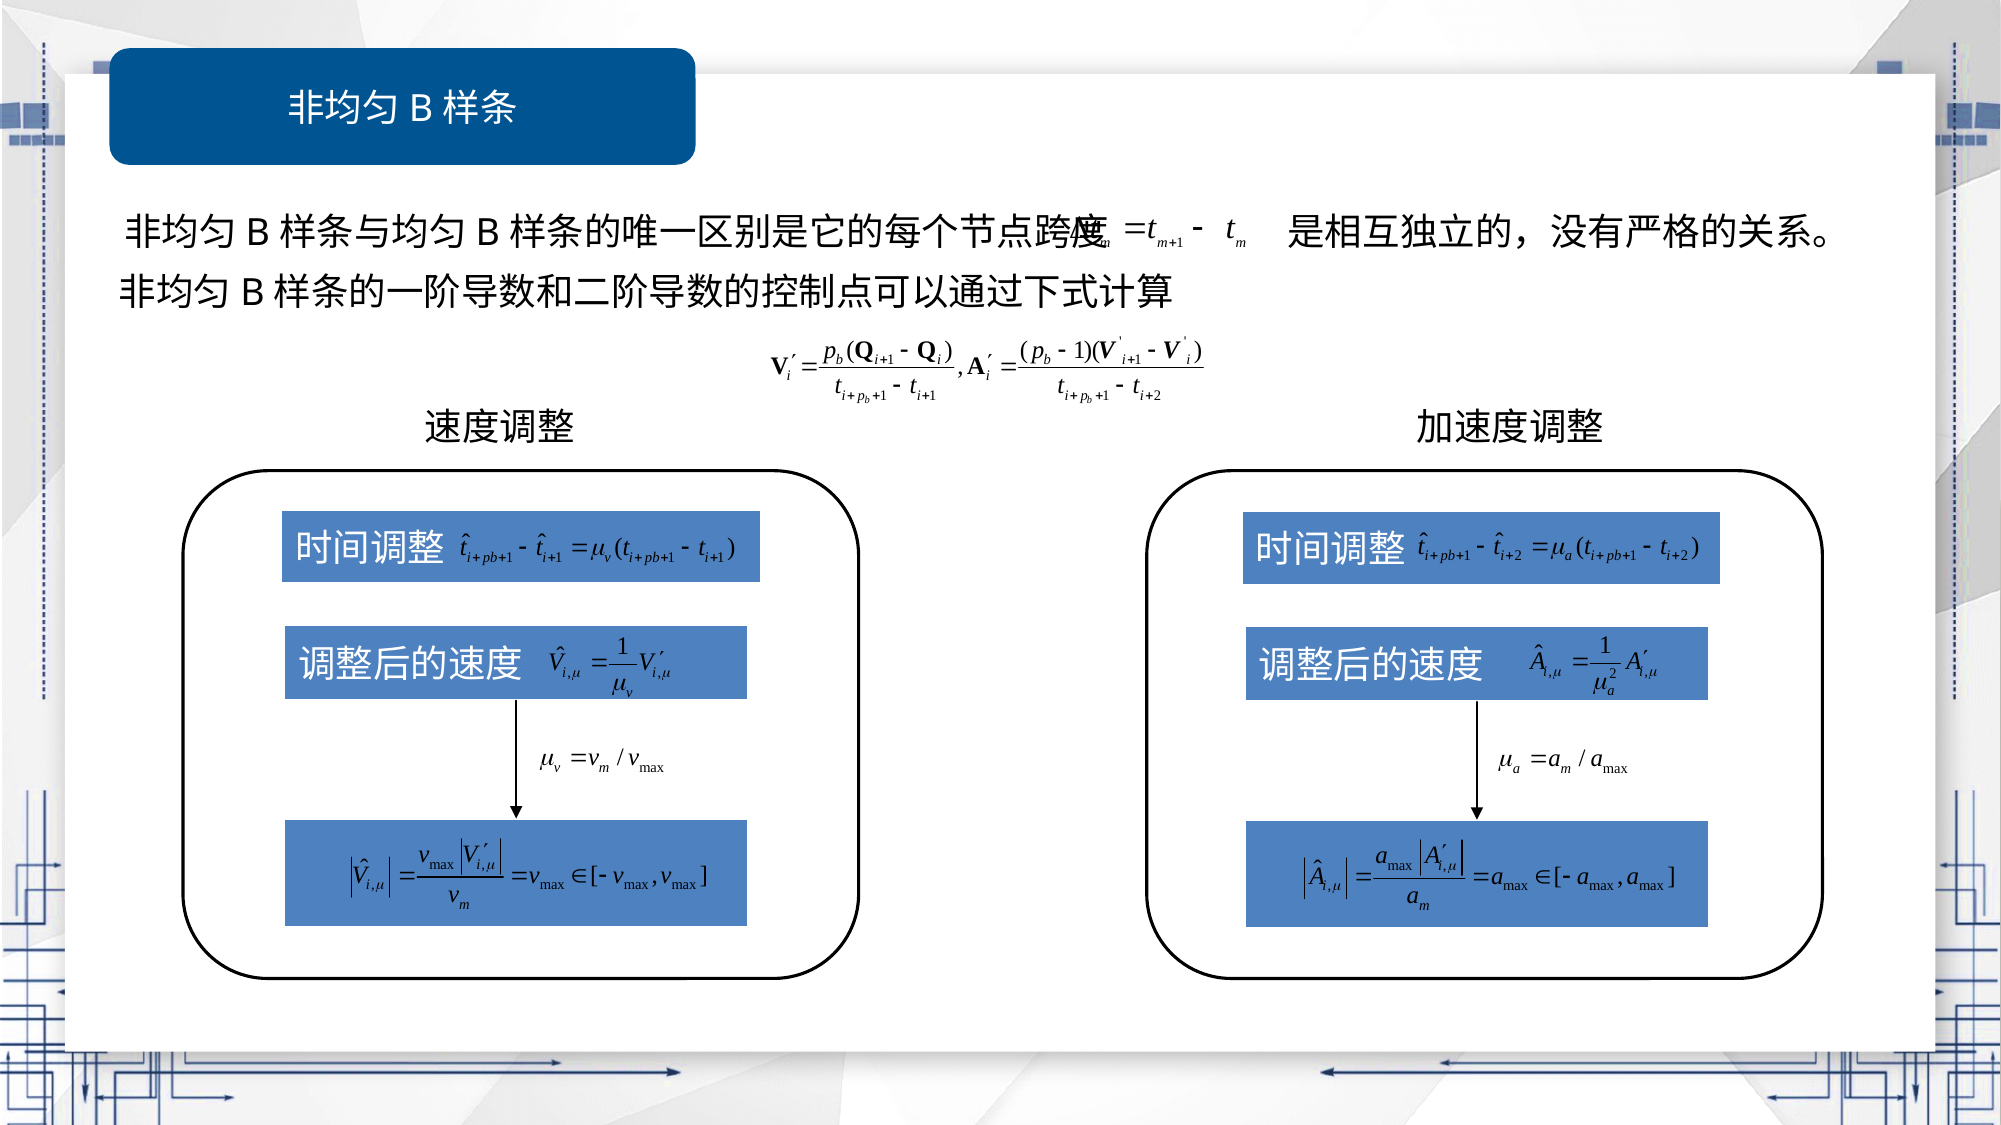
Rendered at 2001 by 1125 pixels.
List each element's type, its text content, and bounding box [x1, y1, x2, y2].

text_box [766, 329, 1208, 411]
text_box 速度调整 [409, 395, 623, 455]
text_box 非均匀B样条 [107, 46, 698, 167]
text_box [345, 832, 712, 916]
picture [0, 0, 2001, 1125]
text_box [282, 817, 750, 929]
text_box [546, 630, 677, 703]
text_box [1145, 469, 1825, 981]
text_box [1240, 509, 1723, 586]
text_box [1493, 741, 1634, 781]
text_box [279, 508, 762, 585]
text_box [181, 469, 861, 981]
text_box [1414, 526, 1705, 570]
text_box 调整后的速度 [1243, 624, 1711, 703]
text_box 加速度调整 [1401, 395, 1648, 455]
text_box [108, 199, 1866, 262]
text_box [1299, 833, 1680, 917]
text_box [1524, 629, 1663, 702]
text_box [1243, 818, 1711, 930]
text_box 非均匀B样条的一阶导数和二阶导数的控制点可以通过下式计算 [104, 268, 1402, 321]
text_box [534, 740, 671, 779]
